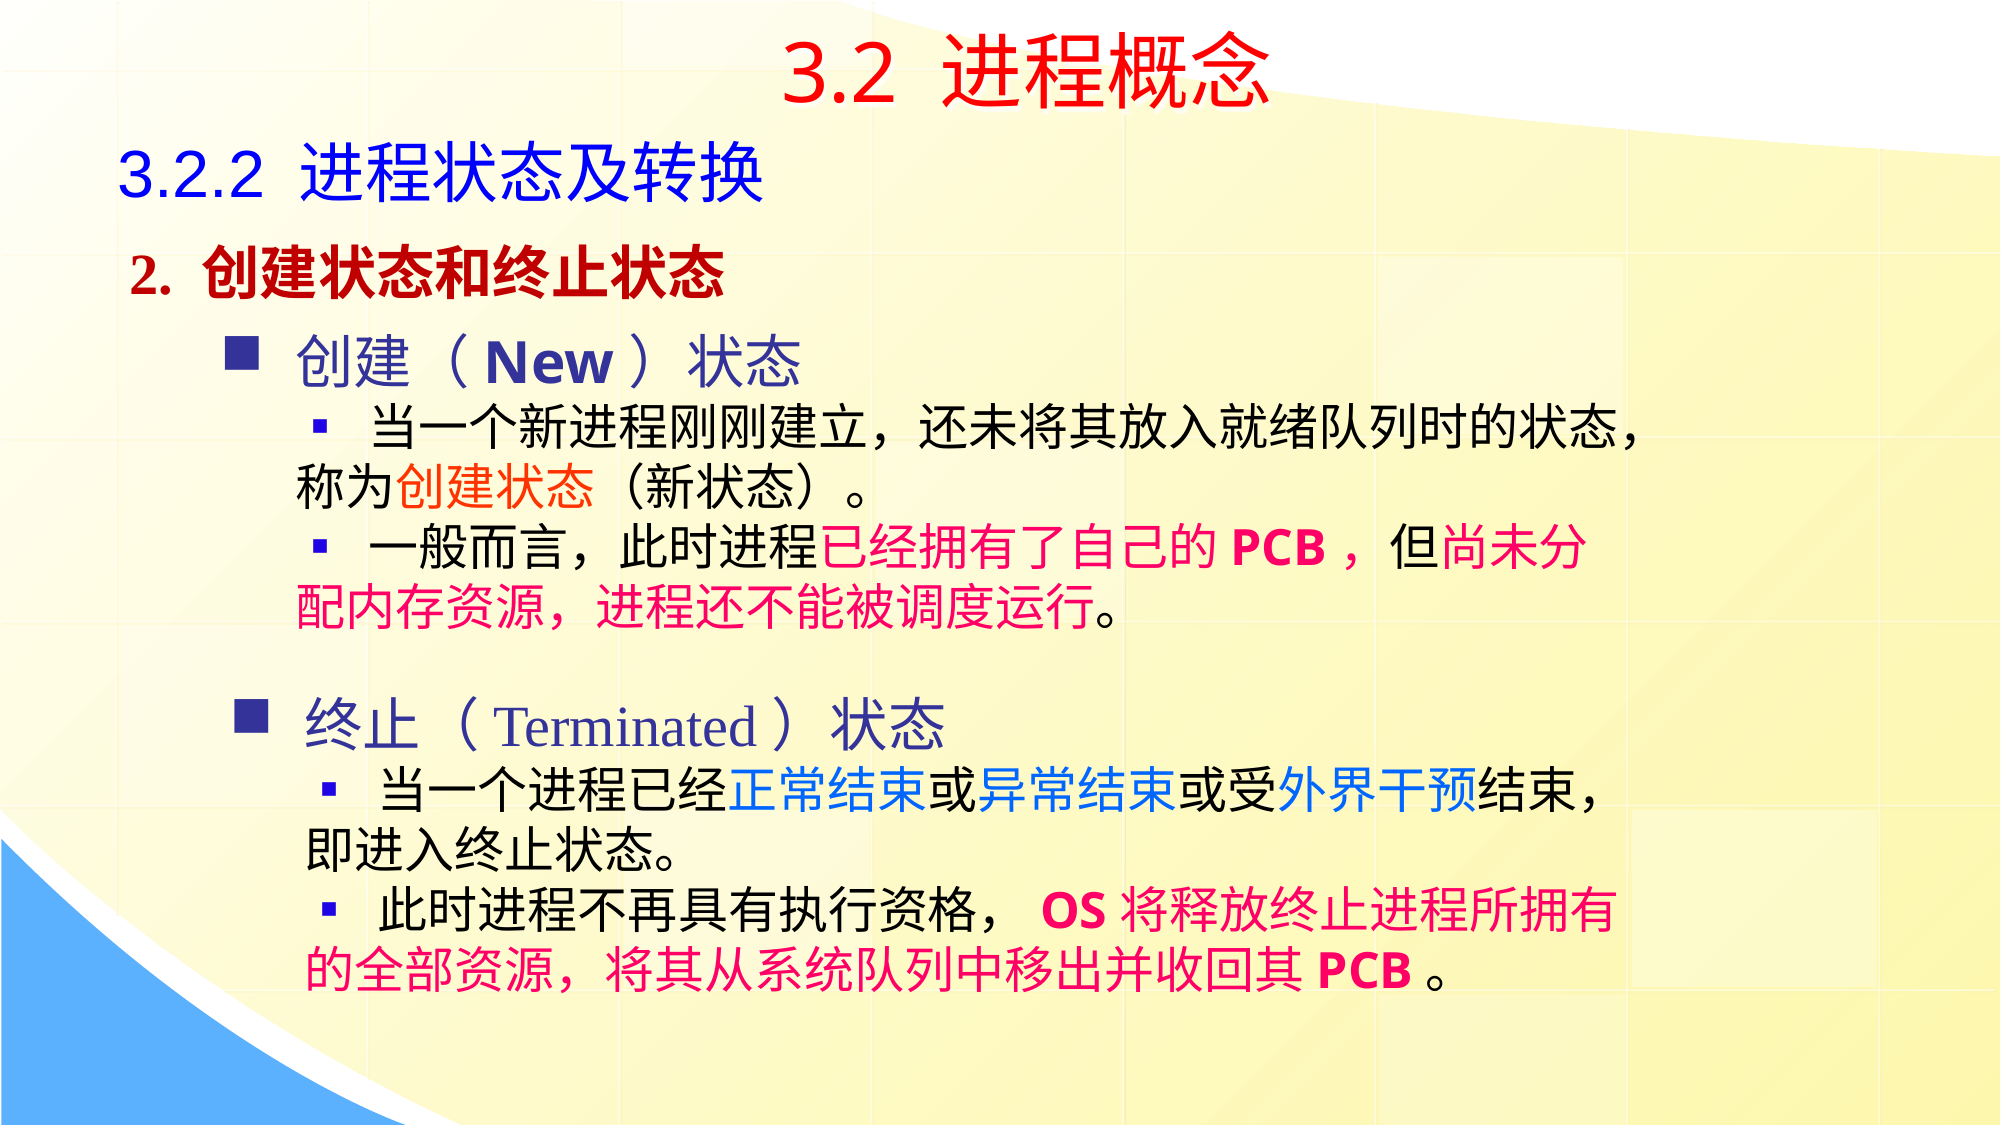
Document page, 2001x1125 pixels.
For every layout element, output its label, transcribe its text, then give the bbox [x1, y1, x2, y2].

text_box 3.2 进程概念 [766, 2, 1331, 138]
text_box 创建（New）状态 ▪ 当一个新进程刚刚建立，还未将其放入就绪队列时的状态，称为创建状态（新状态）。 ▪ 一般而言，此时进程已经拥有了自己的PCB，但尚未分配内存资源，进程还不能被调度运行。 [205, 317, 1654, 643]
text_box 3.2.2 进程状态及转换 [102, 100, 977, 242]
text_box 终止（Terminated）状态 ▪ 当一个进程已经正常结束或异常结束或受外界干预结束，即进入终止状态。 ▪ 此时进程不再具有执行资格，OS将释放终止进程所拥有的全部资源，将其从系统队列中移出并收回其PCB。 [214, 681, 1664, 1006]
text_box 2. 创建状态和终止状态 [114, 229, 1013, 315]
